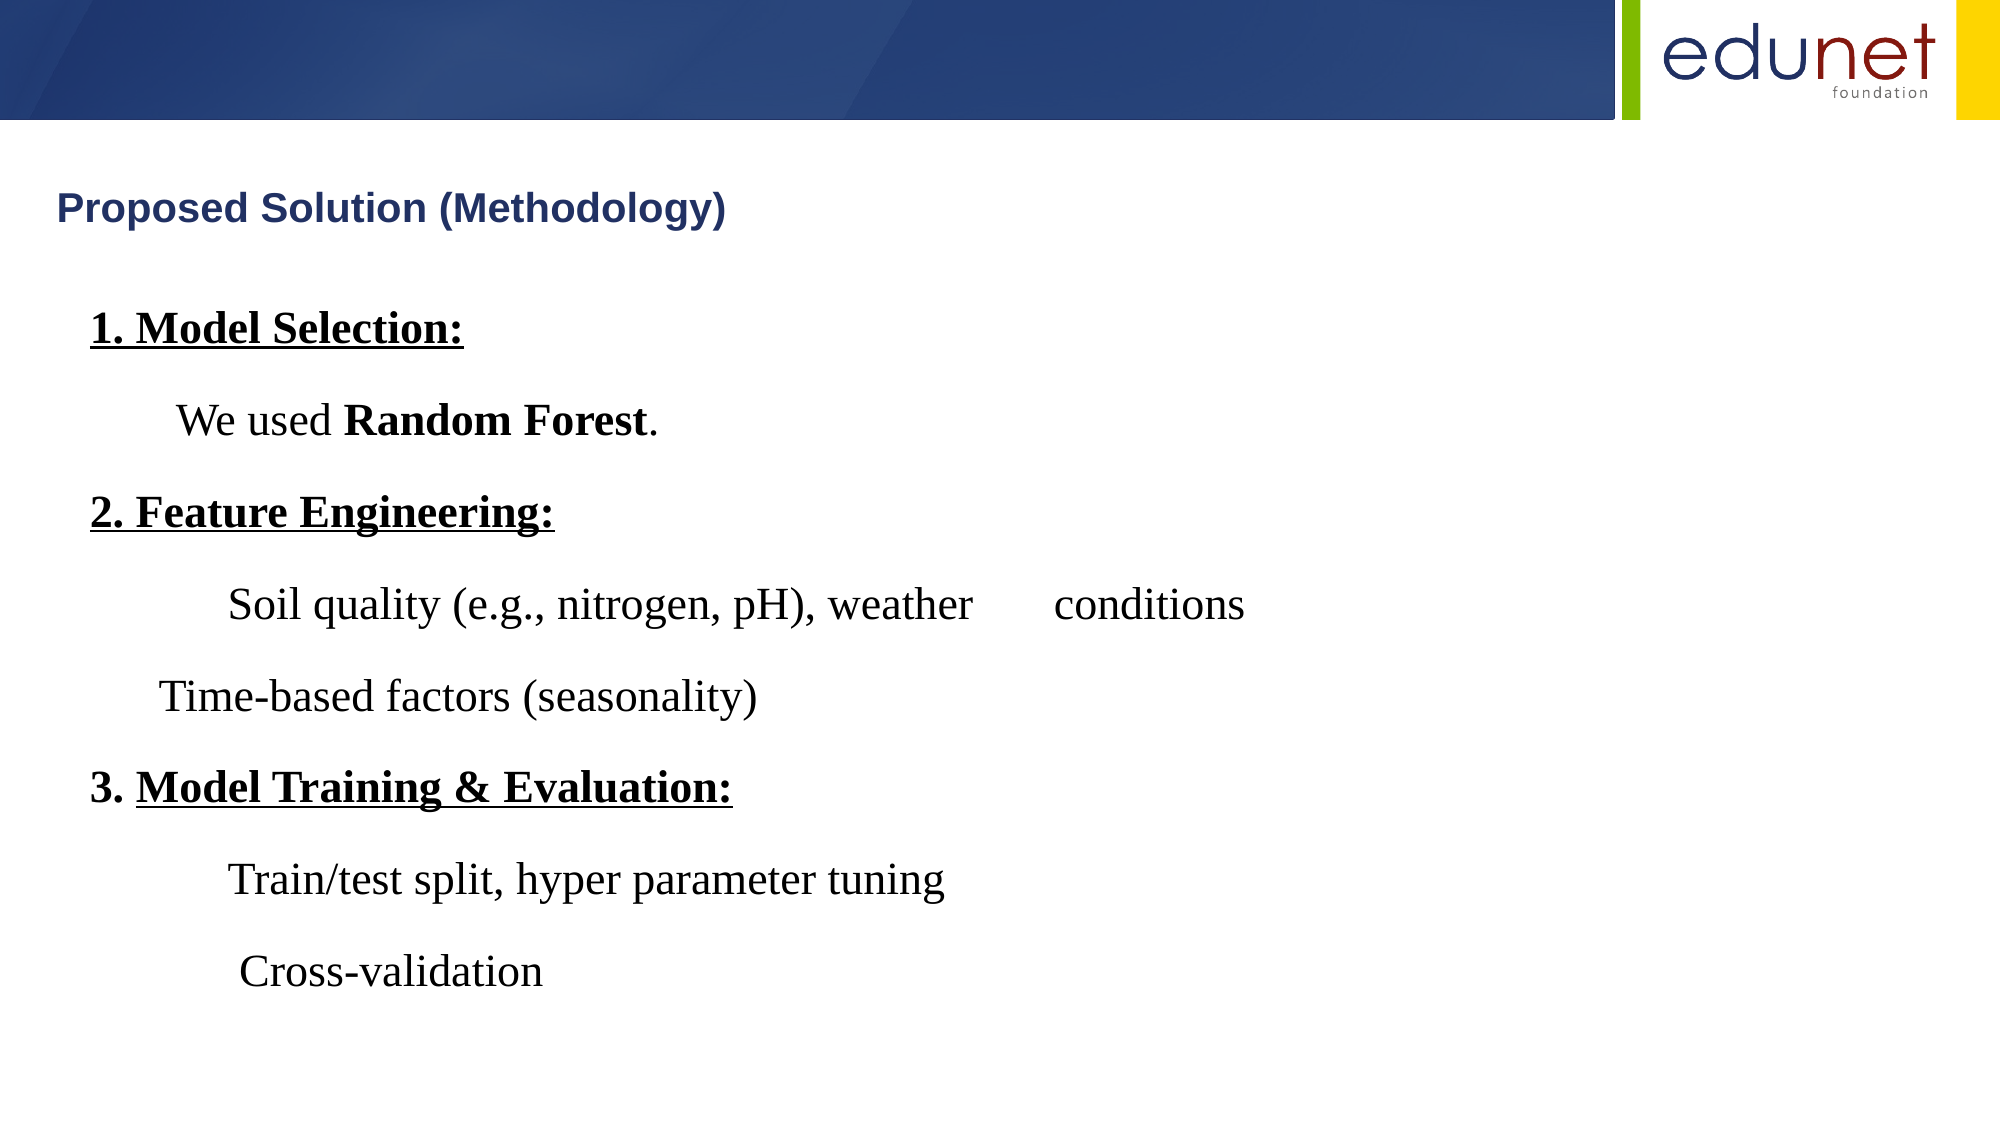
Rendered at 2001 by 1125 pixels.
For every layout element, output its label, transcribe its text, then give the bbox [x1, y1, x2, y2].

text_box 1. Model Selection: We used Random Forest. 2. Feature Engineering: Soil quality (e.g., nitrogen, pH), weather conditions Time-based factors (seasonality) 3. Model Training & Evaluation: Train/test split, hyper parameter tuning Cross-validation [75, 262, 1813, 1005]
picture [1652, 12, 1948, 108]
text_box Proposed Solution (Methodology) [41, 172, 1043, 238]
